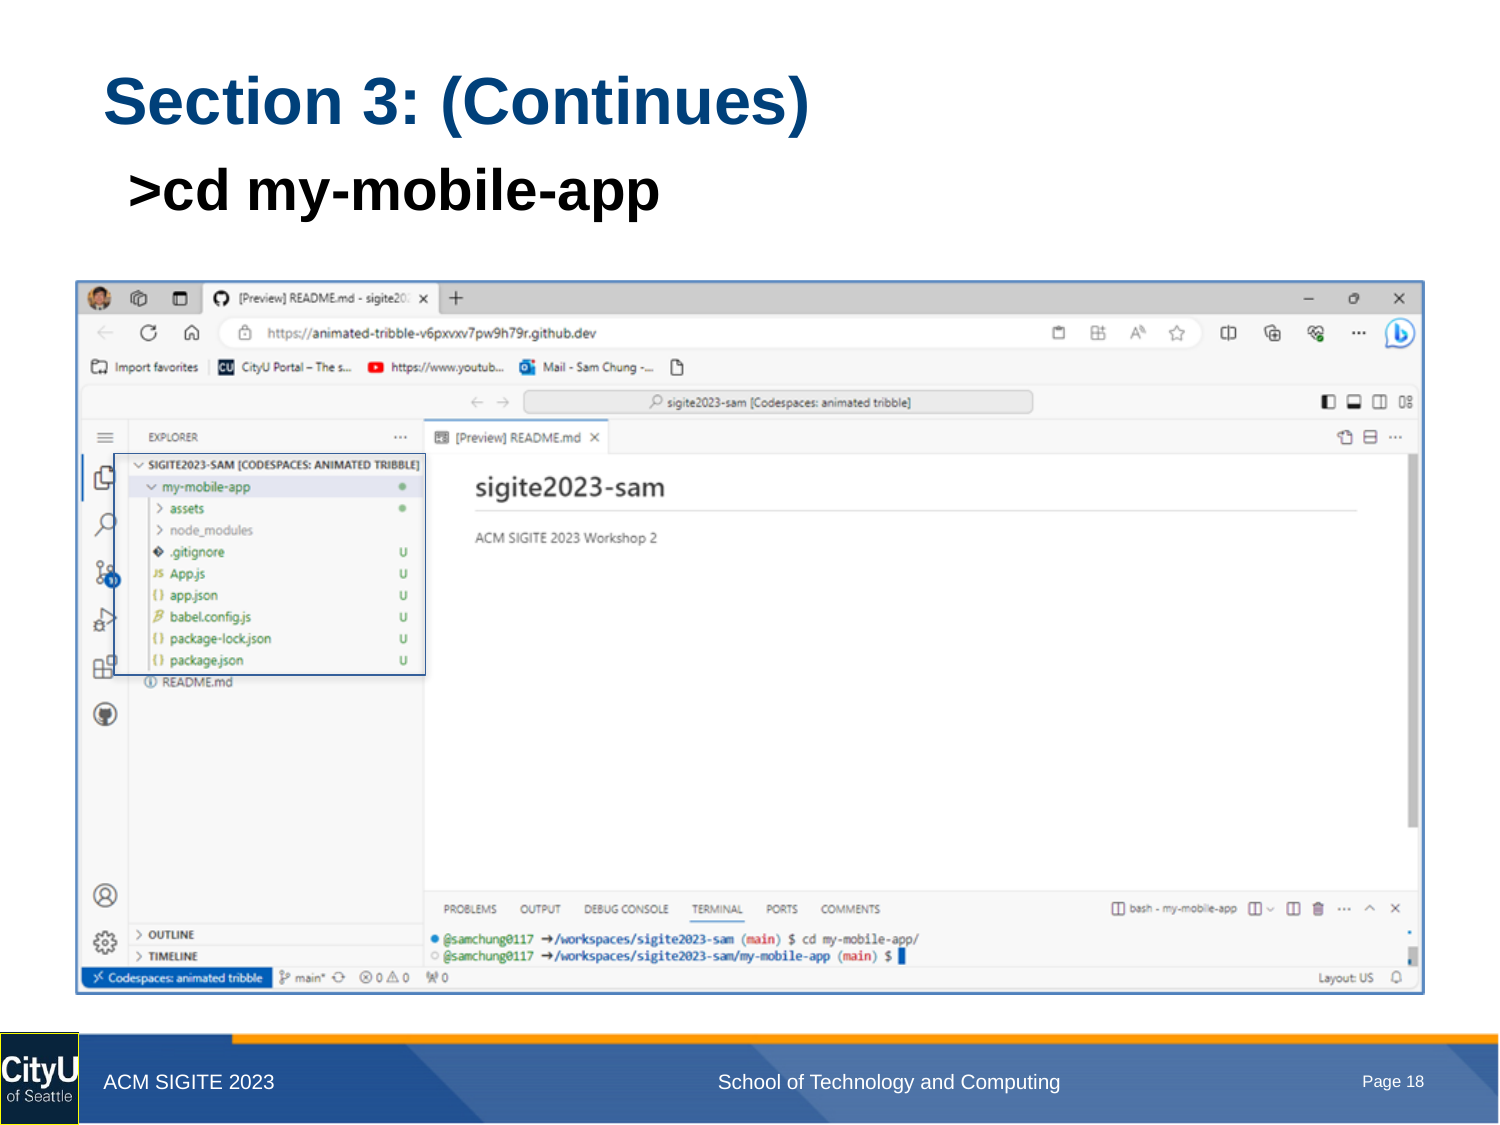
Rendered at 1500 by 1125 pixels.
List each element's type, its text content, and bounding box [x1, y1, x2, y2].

picture [0, 1032, 1500, 1125]
title Section 3: (Continues) [88, 49, 1451, 213]
picture [1, 1034, 78, 1124]
text_box >cd my-mobile-app [113, 144, 908, 279]
picture [74, 280, 1426, 996]
